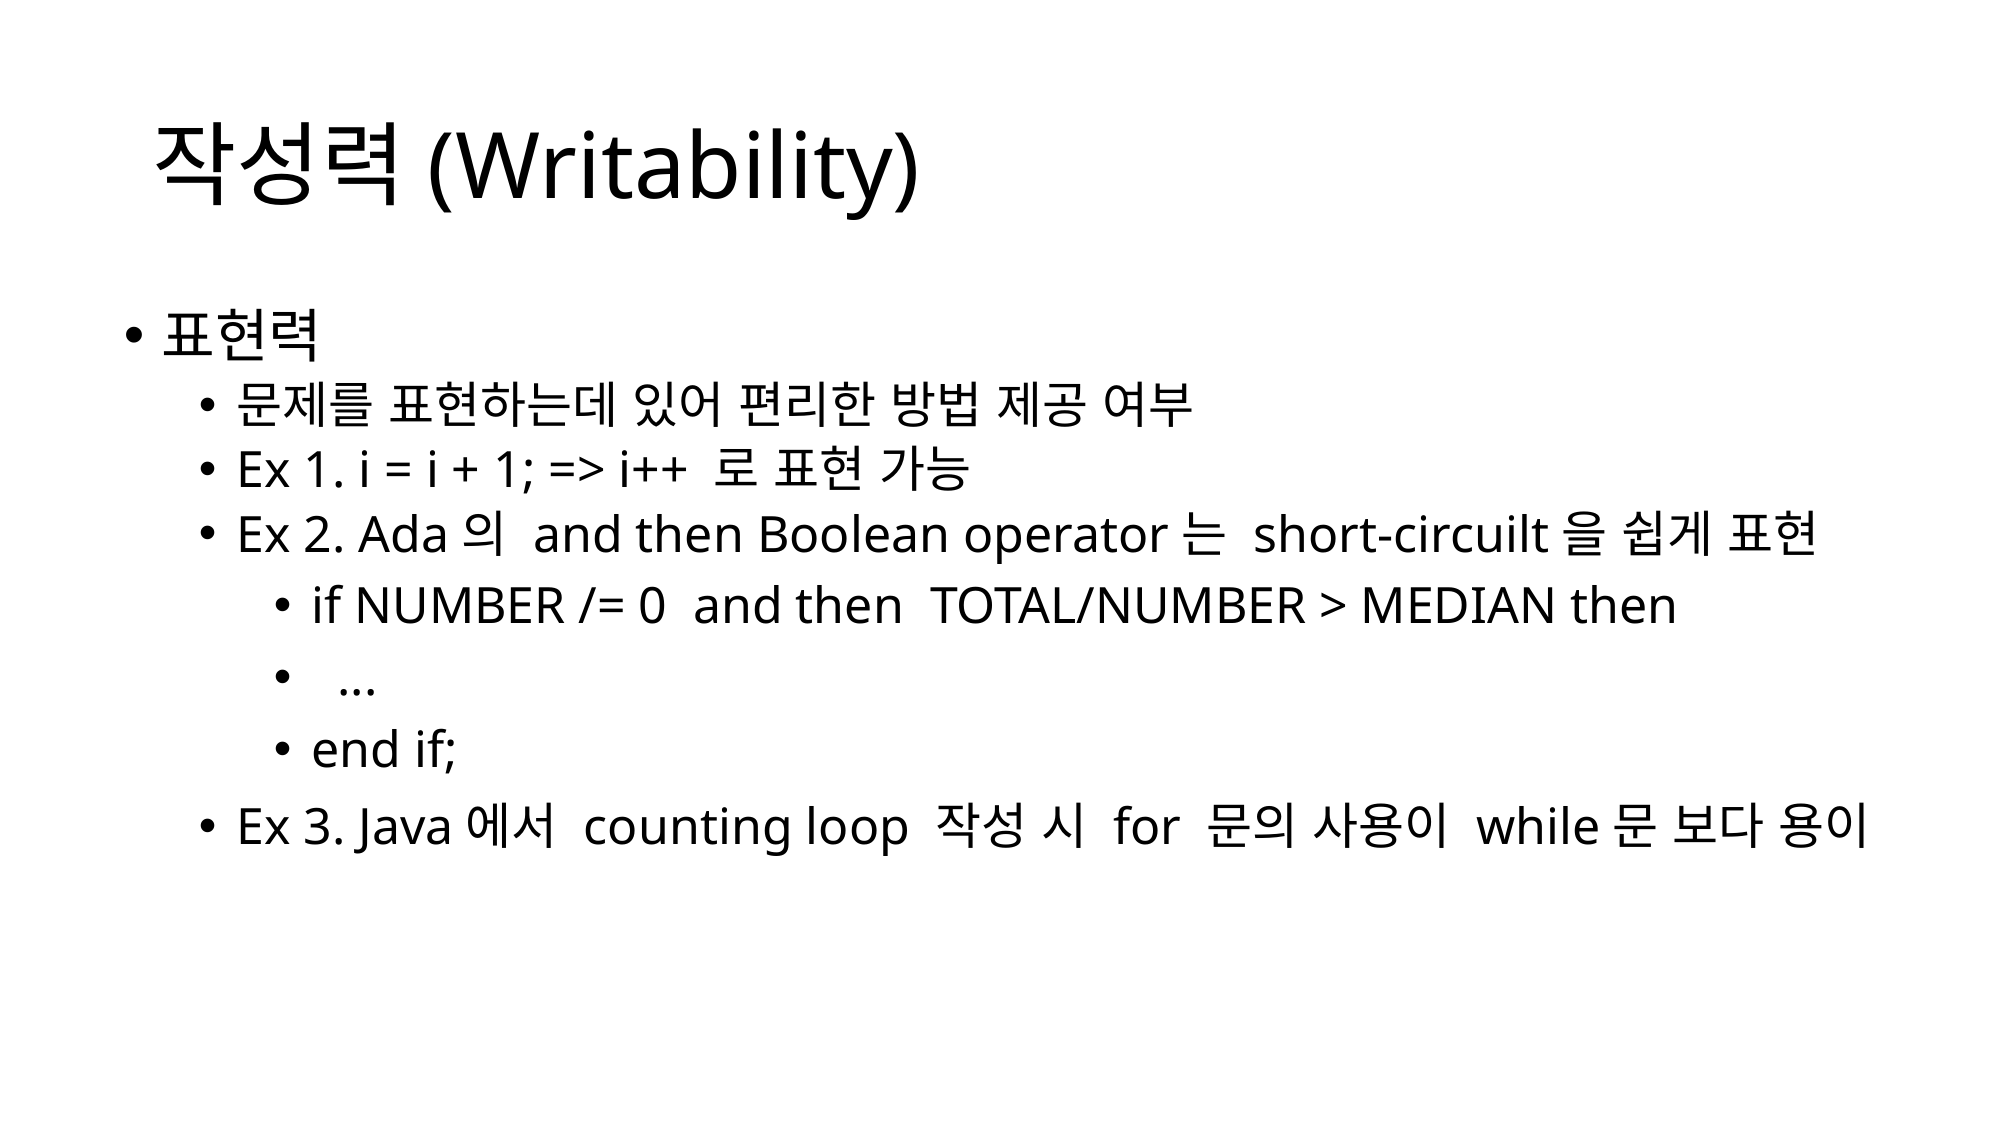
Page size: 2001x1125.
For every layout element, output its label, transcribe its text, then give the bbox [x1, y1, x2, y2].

list 표현력 문제를 표현하는데 있어 편리한 방법 제공 여부 Ex 1. i = i + 1; => i++ 로 표현 가능 Ex 2. Ada의 and then Boolean operator는 short-circuilt을 쉽게 표현 if NUMBER /= 0 and then TOTAL/NUMBER > MEDIAN then ... end if; Ex 3. Java에서 counting loop 작성 시 for 문의 사용이 while문 보다 용이 [109, 299, 1898, 1013]
title 작성력(Writability) [137, 59, 1863, 278]
